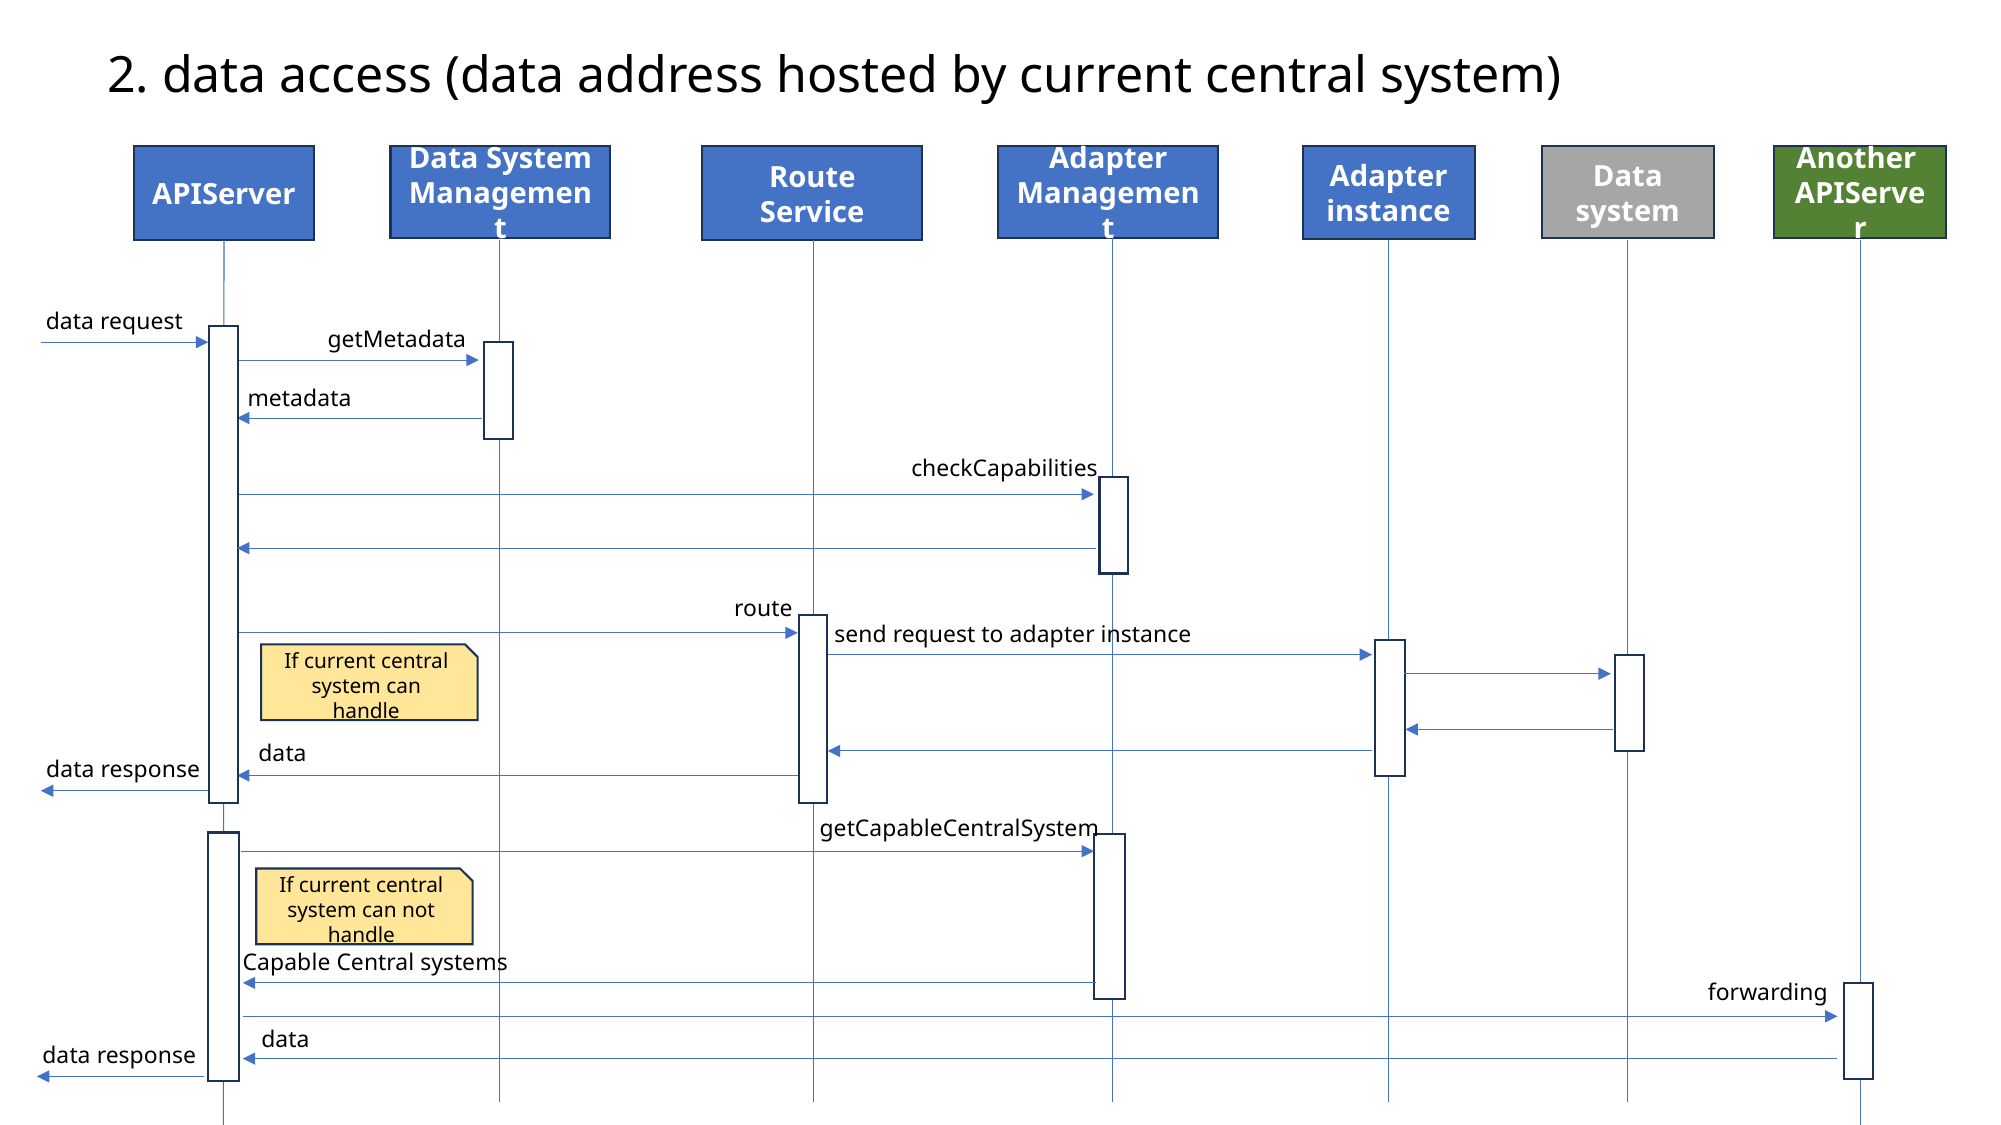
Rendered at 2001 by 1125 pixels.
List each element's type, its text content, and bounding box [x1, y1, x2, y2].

text_box [1389, 639, 1406, 777]
text_box Another APIServer [1773, 145, 1947, 239]
text_box [1843, 982, 1860, 1080]
text_box forwarding [1693, 969, 1843, 1013]
text_box Adapter Management [997, 145, 1219, 239]
text_box [1113, 476, 1129, 575]
text_box [1374, 639, 1388, 777]
text_box [1628, 654, 1645, 752]
text_box data [243, 731, 322, 774]
text_box [1098, 489, 1112, 575]
text_box APIServer [133, 145, 315, 241]
text_box Data System Management [389, 145, 611, 239]
text_box getCapableCentralSystem [814, 805, 1112, 848]
text_box data request [31, 299, 198, 342]
text_box Route Service [701, 145, 923, 241]
text_box [224, 633, 239, 804]
text_box Adapter instance [1302, 145, 1476, 240]
text_box checkCapabilities [896, 446, 1112, 489]
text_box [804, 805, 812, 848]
text_box If current central system can not handle [255, 867, 474, 940]
text_box send request to adapter instance [819, 612, 1112, 655]
text_box If current central system can handle [260, 643, 479, 722]
text_box [1614, 654, 1627, 752]
text_box [224, 325, 239, 632]
text_box metadata [239, 376, 367, 418]
text_box data response [27, 1032, 211, 1076]
text_box 2. data access (data address hosted by current central system) [92, 35, 1577, 110]
text_box route [719, 586, 808, 629]
text_box [500, 341, 514, 440]
text_box [224, 831, 240, 1082]
text_box data response [31, 747, 215, 790]
text_box [814, 614, 828, 804]
text_box data [246, 1017, 325, 1058]
text_box [1113, 833, 1126, 1000]
text_box Data system [1541, 145, 1715, 239]
text_box [1861, 982, 1874, 1080]
text_box [207, 831, 223, 1082]
text_box [1093, 848, 1112, 1000]
text_box [208, 325, 223, 804]
text_box [798, 614, 812, 804]
text_box getMetadata [312, 317, 482, 360]
text_box Capable Central systems [500, 940, 523, 982]
text_box [483, 341, 499, 440]
text_box send request to adapter instance [1113, 612, 1207, 654]
text_box Capable Central systems [228, 940, 499, 983]
